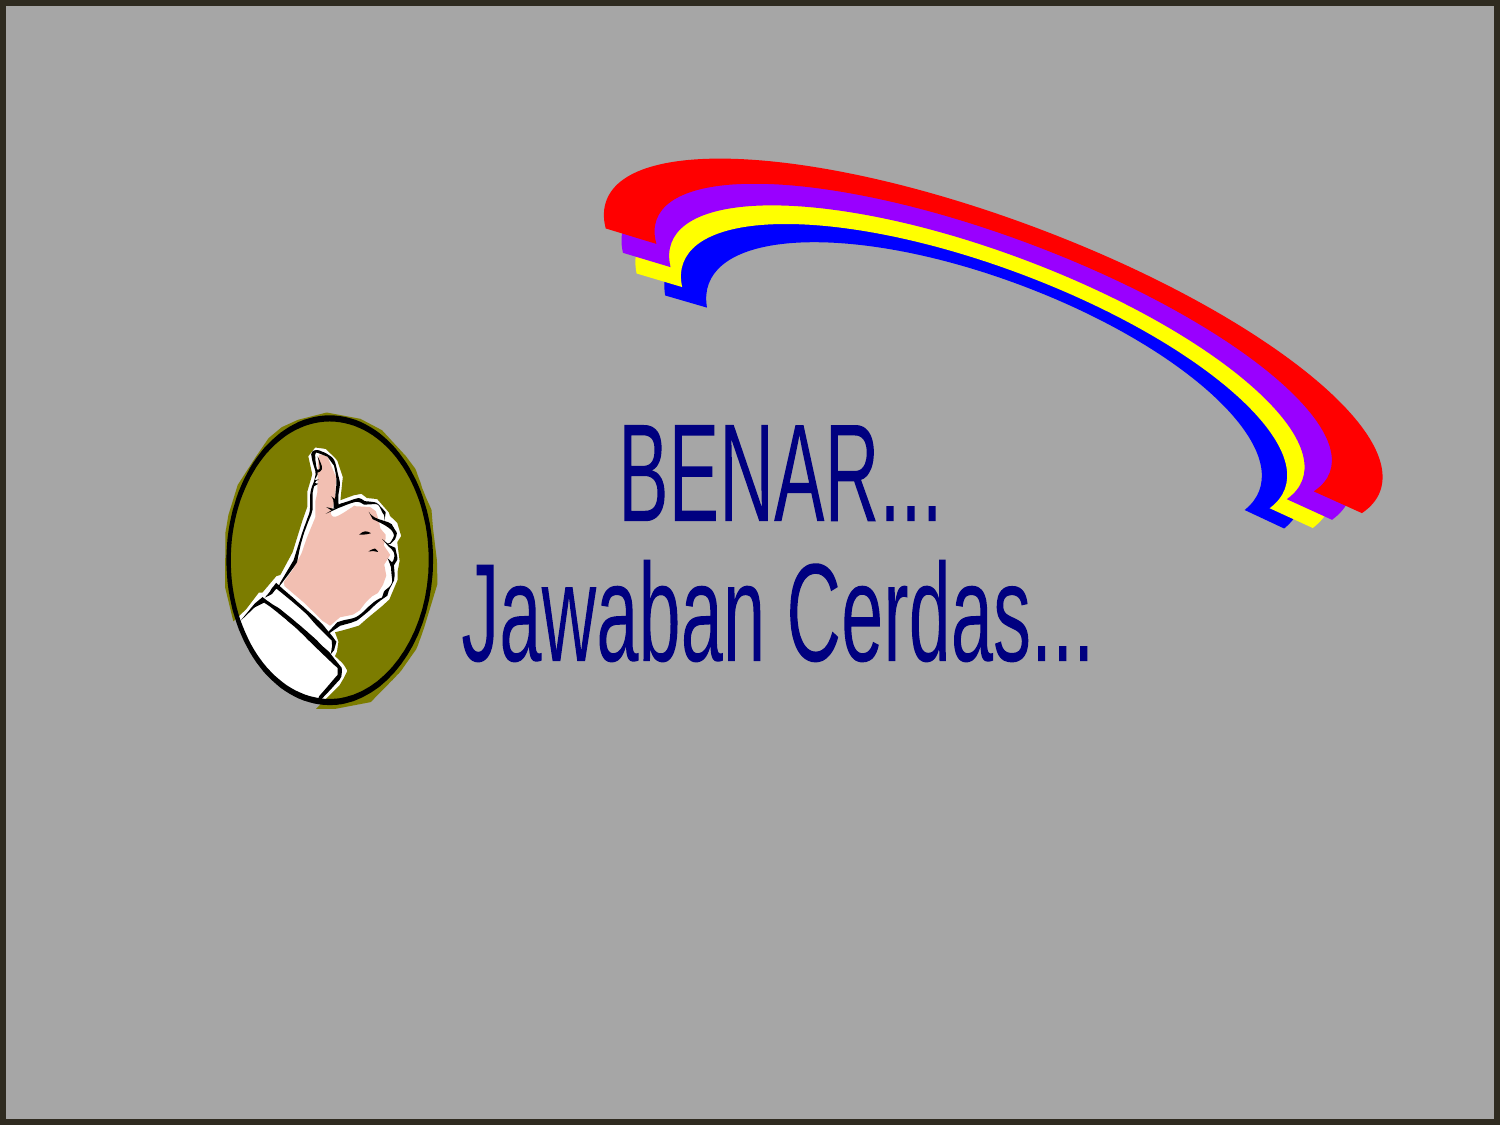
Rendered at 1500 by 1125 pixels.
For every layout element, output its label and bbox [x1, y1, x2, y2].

text_box [0, 0, 1500, 1125]
text_box [569, 217, 1395, 508]
picture [224, 412, 438, 709]
